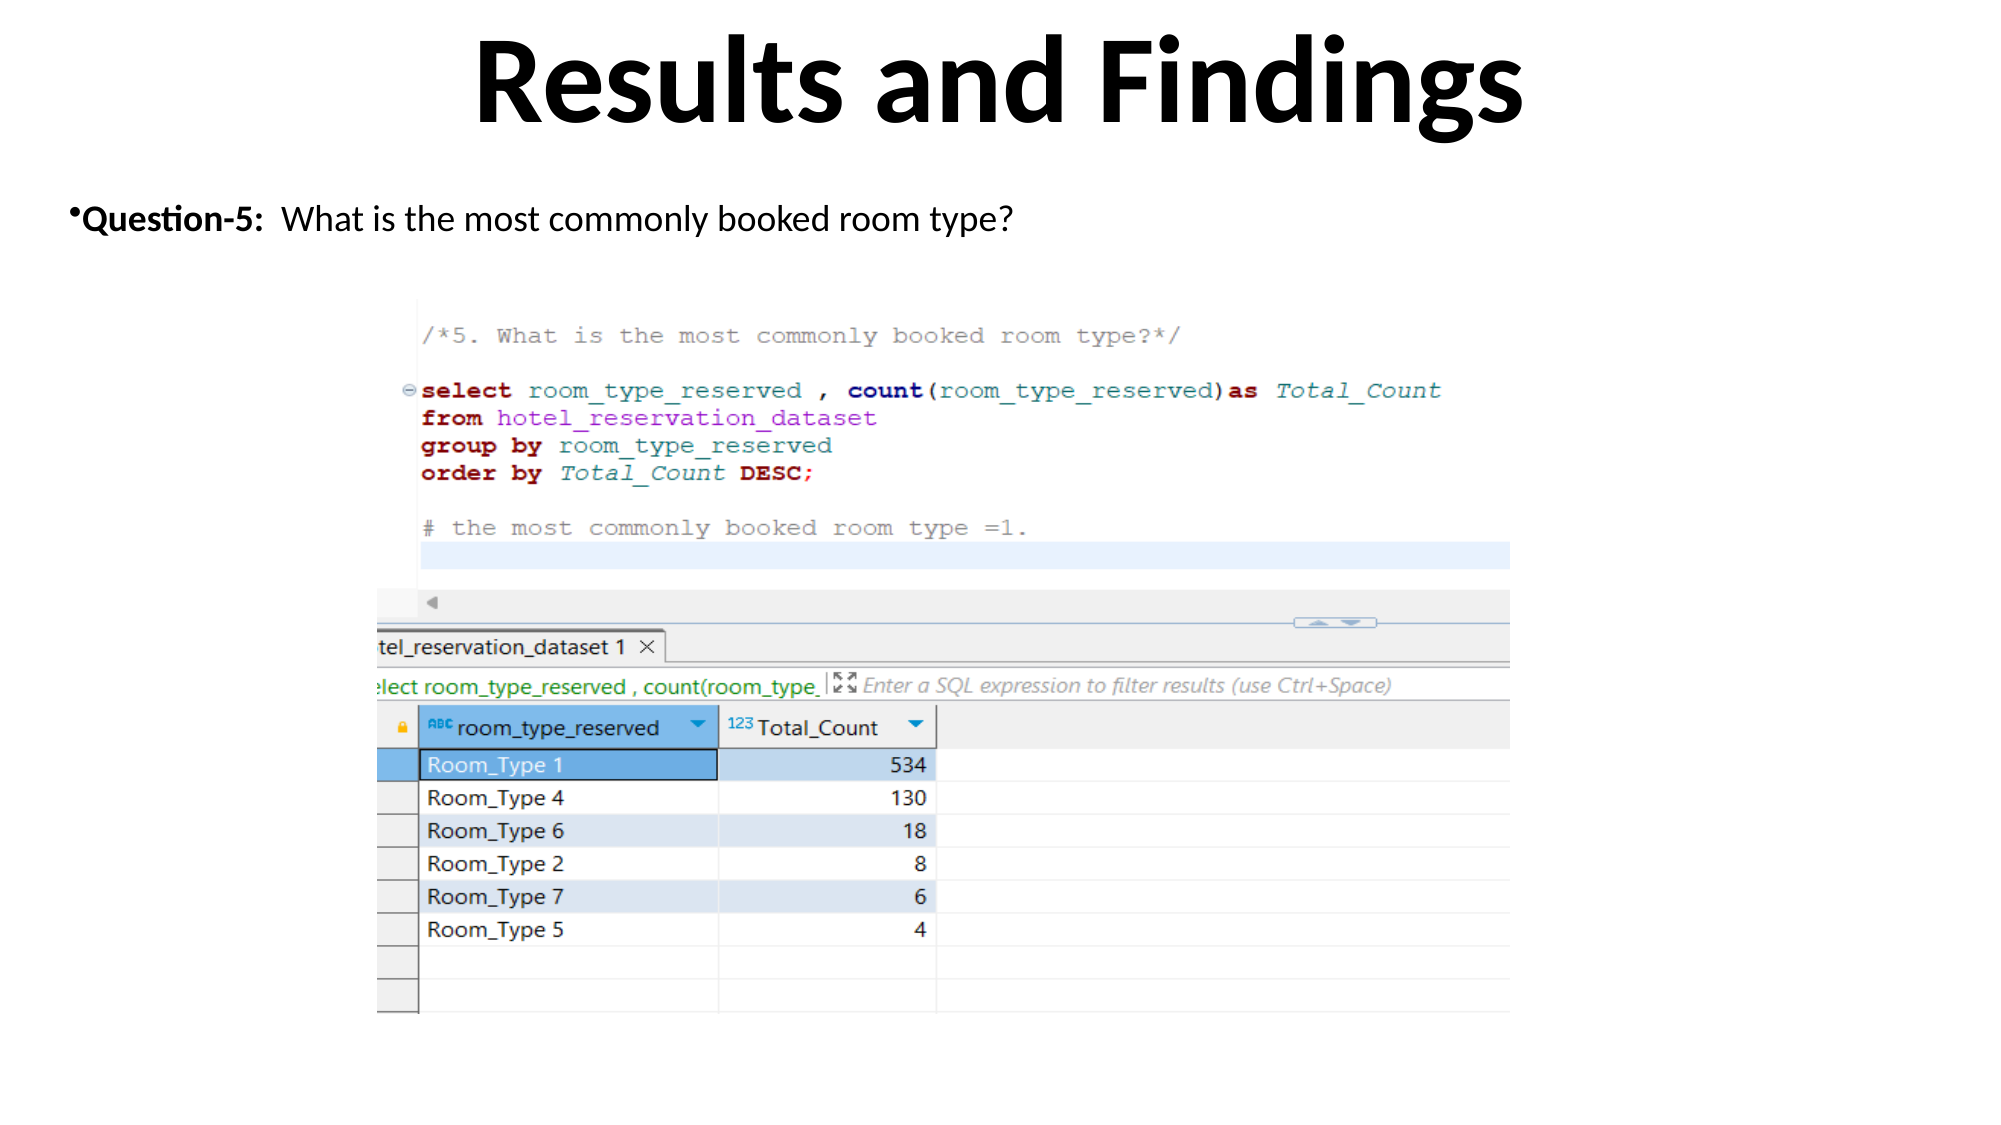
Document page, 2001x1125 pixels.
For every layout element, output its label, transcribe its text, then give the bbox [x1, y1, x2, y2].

text_box Question-5: What is the most commonly booked room type? [54, 163, 1907, 427]
title Results and Findings [137, 0, 1863, 163]
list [377, 299, 1510, 1014]
